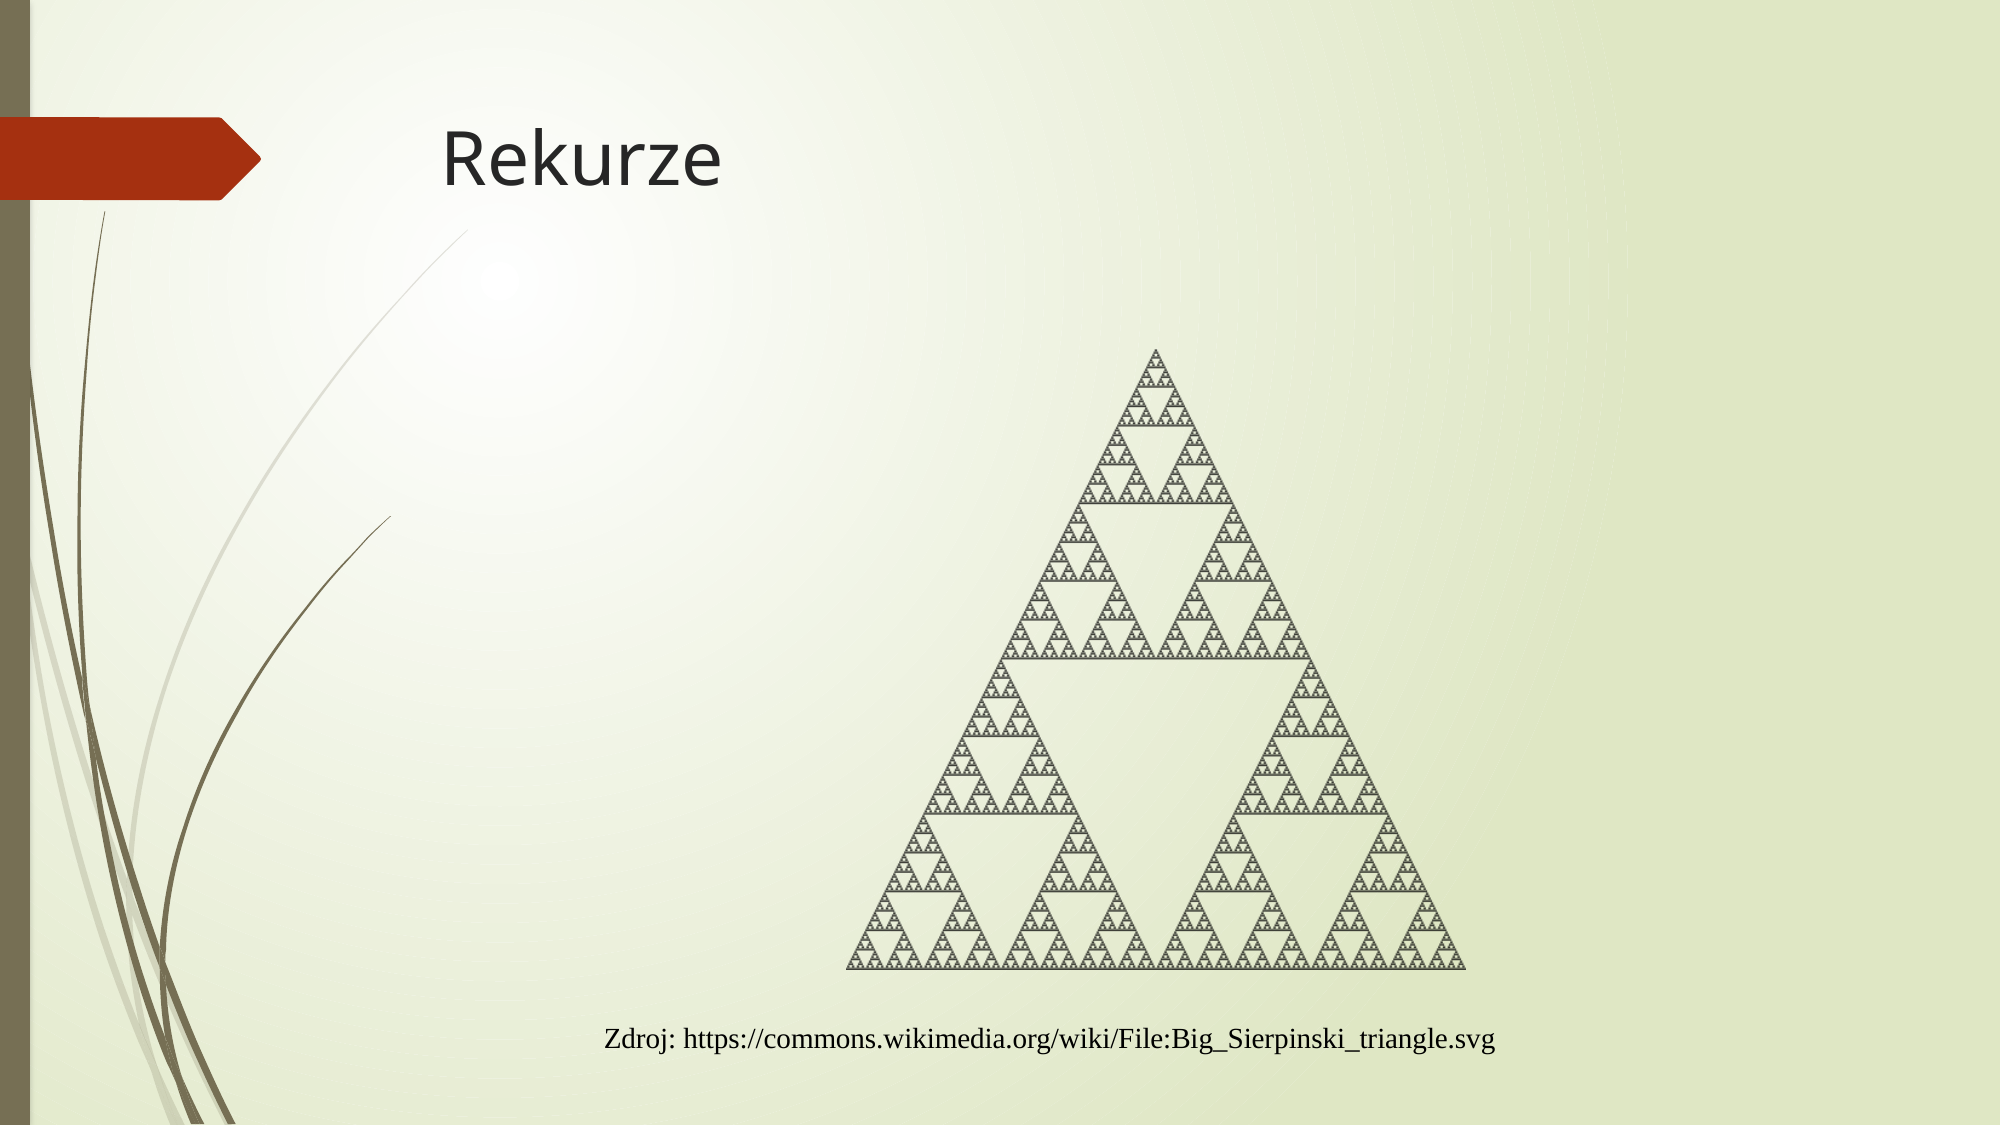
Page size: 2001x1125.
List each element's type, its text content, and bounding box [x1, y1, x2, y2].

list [845, 349, 1467, 971]
title Rekurze [425, 102, 1888, 313]
footer Zdroj: https://commons.wikimedia.org/wiki/File:Big_Sierpinski_triangle.svg [424, 1006, 1675, 1067]
